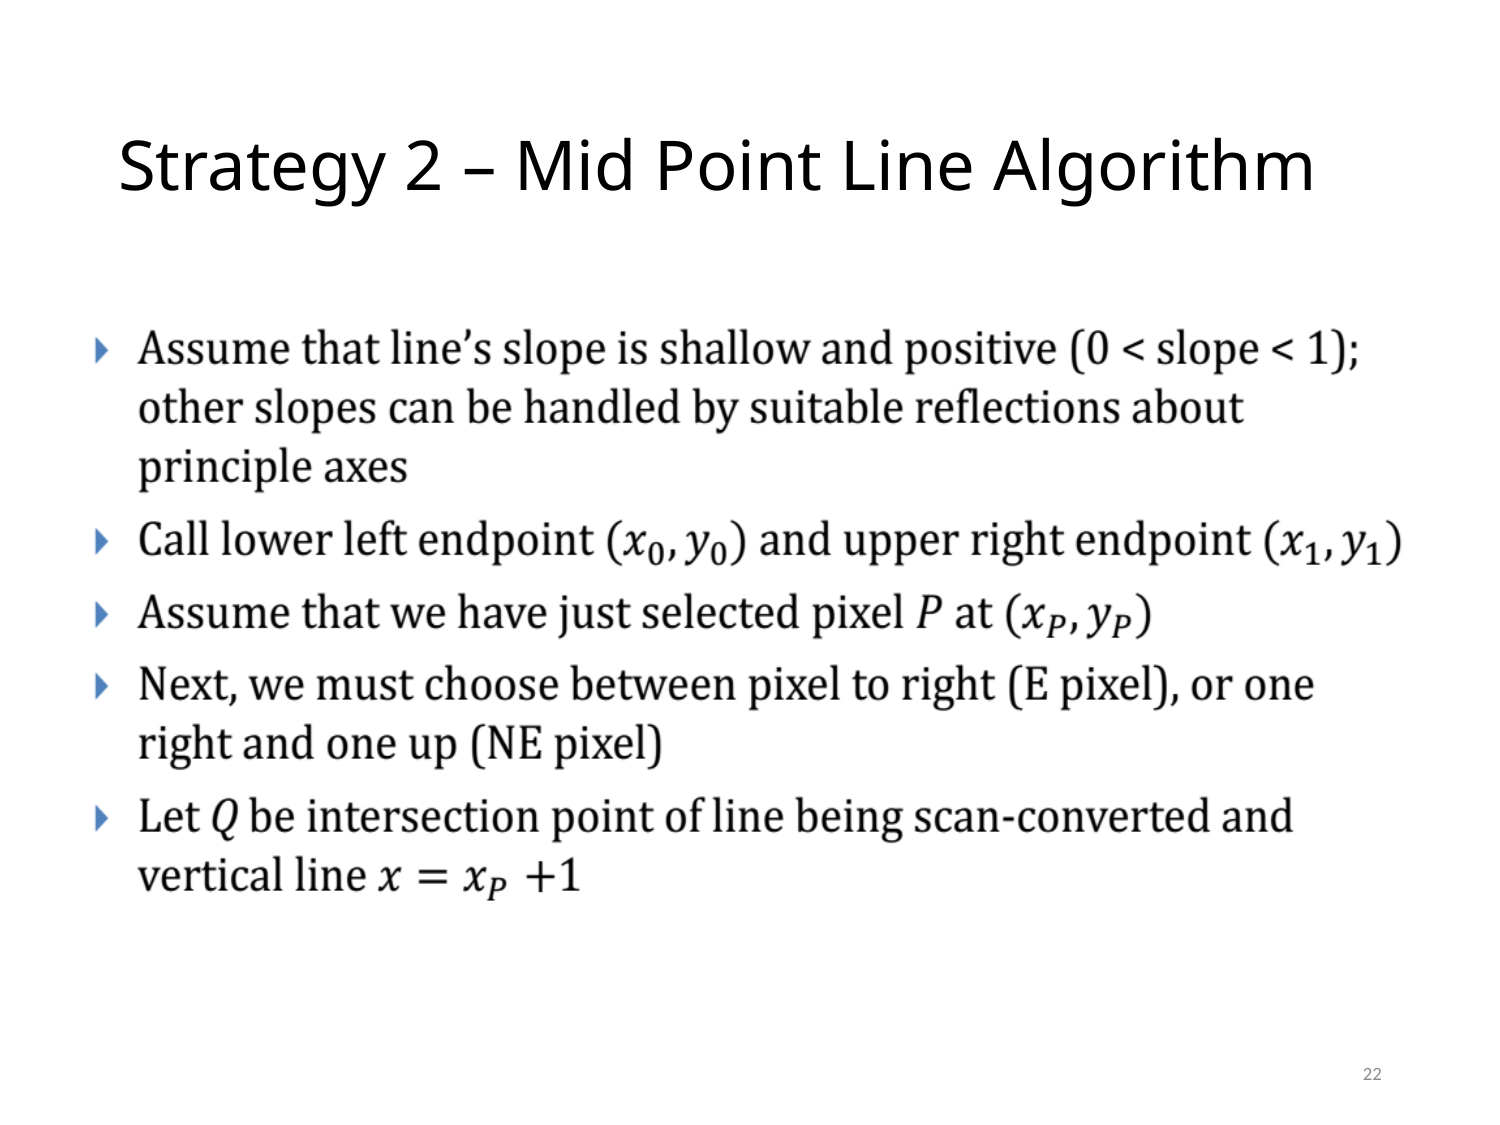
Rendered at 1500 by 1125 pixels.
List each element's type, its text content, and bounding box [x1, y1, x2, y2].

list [74, 312, 1425, 912]
slide_number 22 [1059, 1042, 1397, 1103]
title Strategy 2 – Mid Point Line Algorithm [103, 59, 1397, 278]
